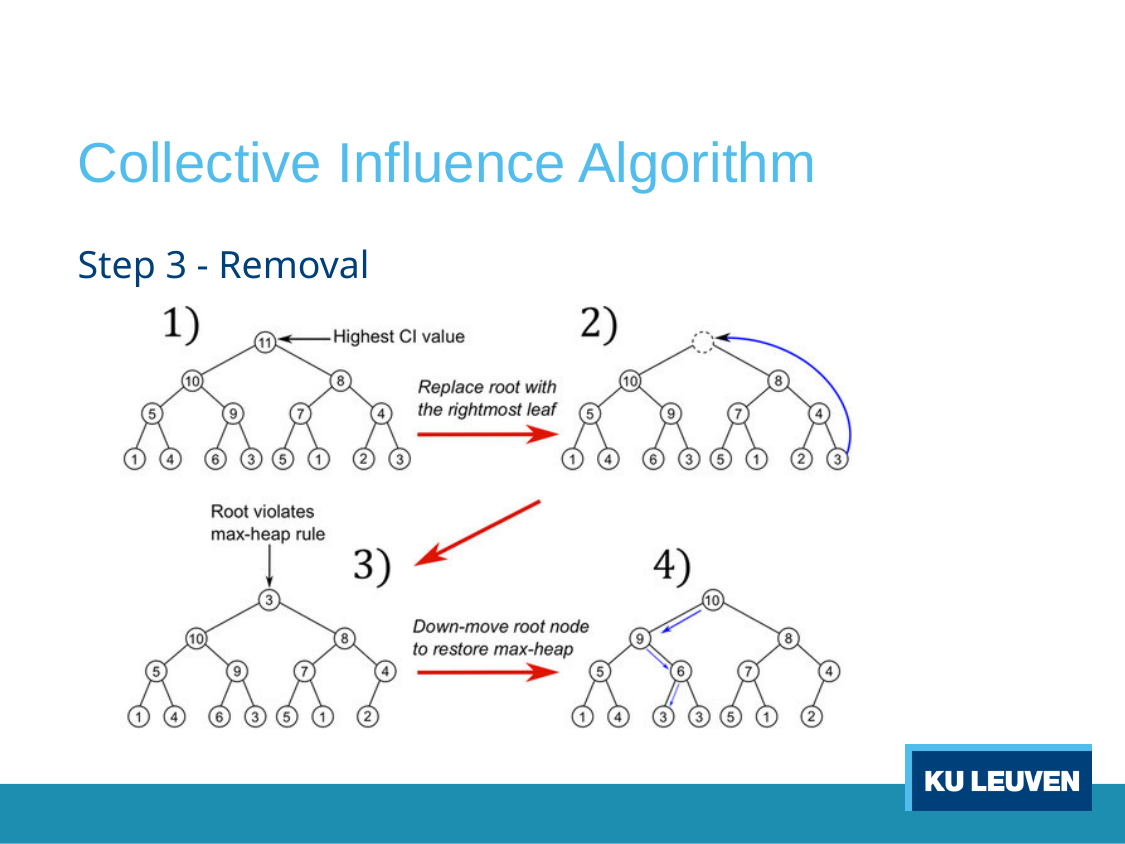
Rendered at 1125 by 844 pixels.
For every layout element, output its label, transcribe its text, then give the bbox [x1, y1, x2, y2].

list Step 3 - Removal [66, 230, 1092, 639]
title Collective Influence Algorithm [66, 122, 1092, 206]
picture [905, 744, 1092, 811]
picture [119, 305, 854, 730]
